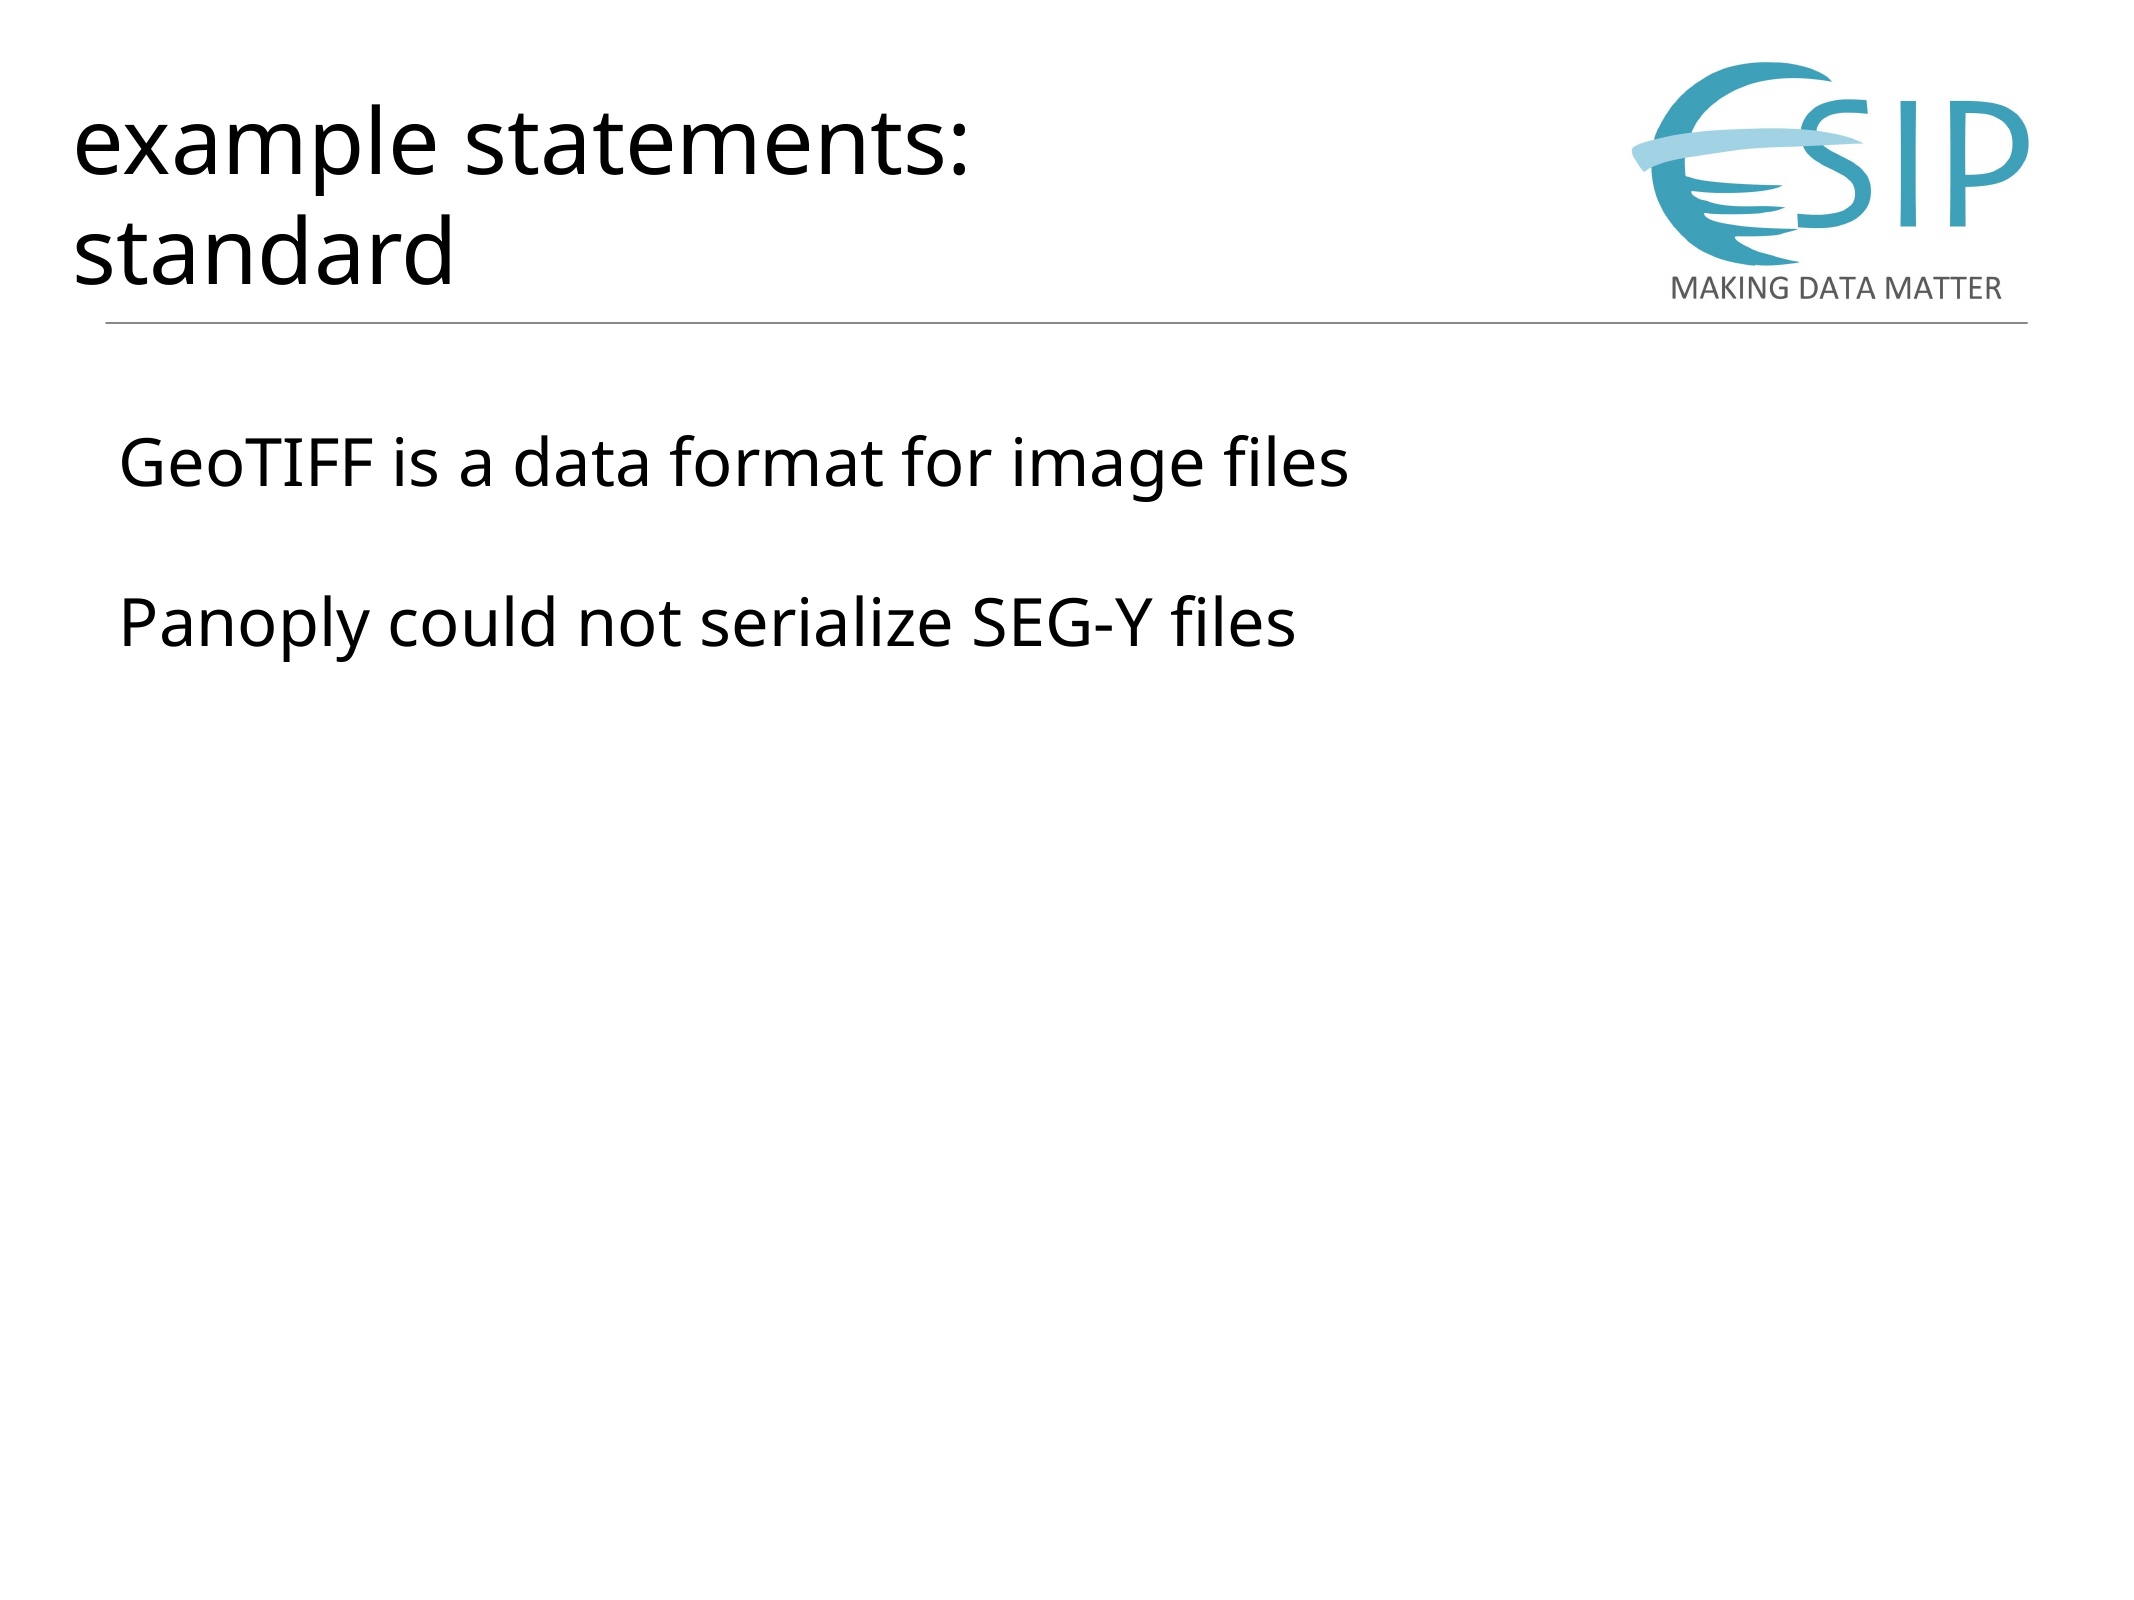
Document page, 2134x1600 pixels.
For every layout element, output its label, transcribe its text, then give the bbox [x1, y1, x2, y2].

text_box GeoTIFF is a data format for image files Panoply could not serialize SEG-Y files [104, 412, 2042, 907]
picture [1627, 54, 2040, 311]
title example statements: standard [57, 67, 1686, 300]
